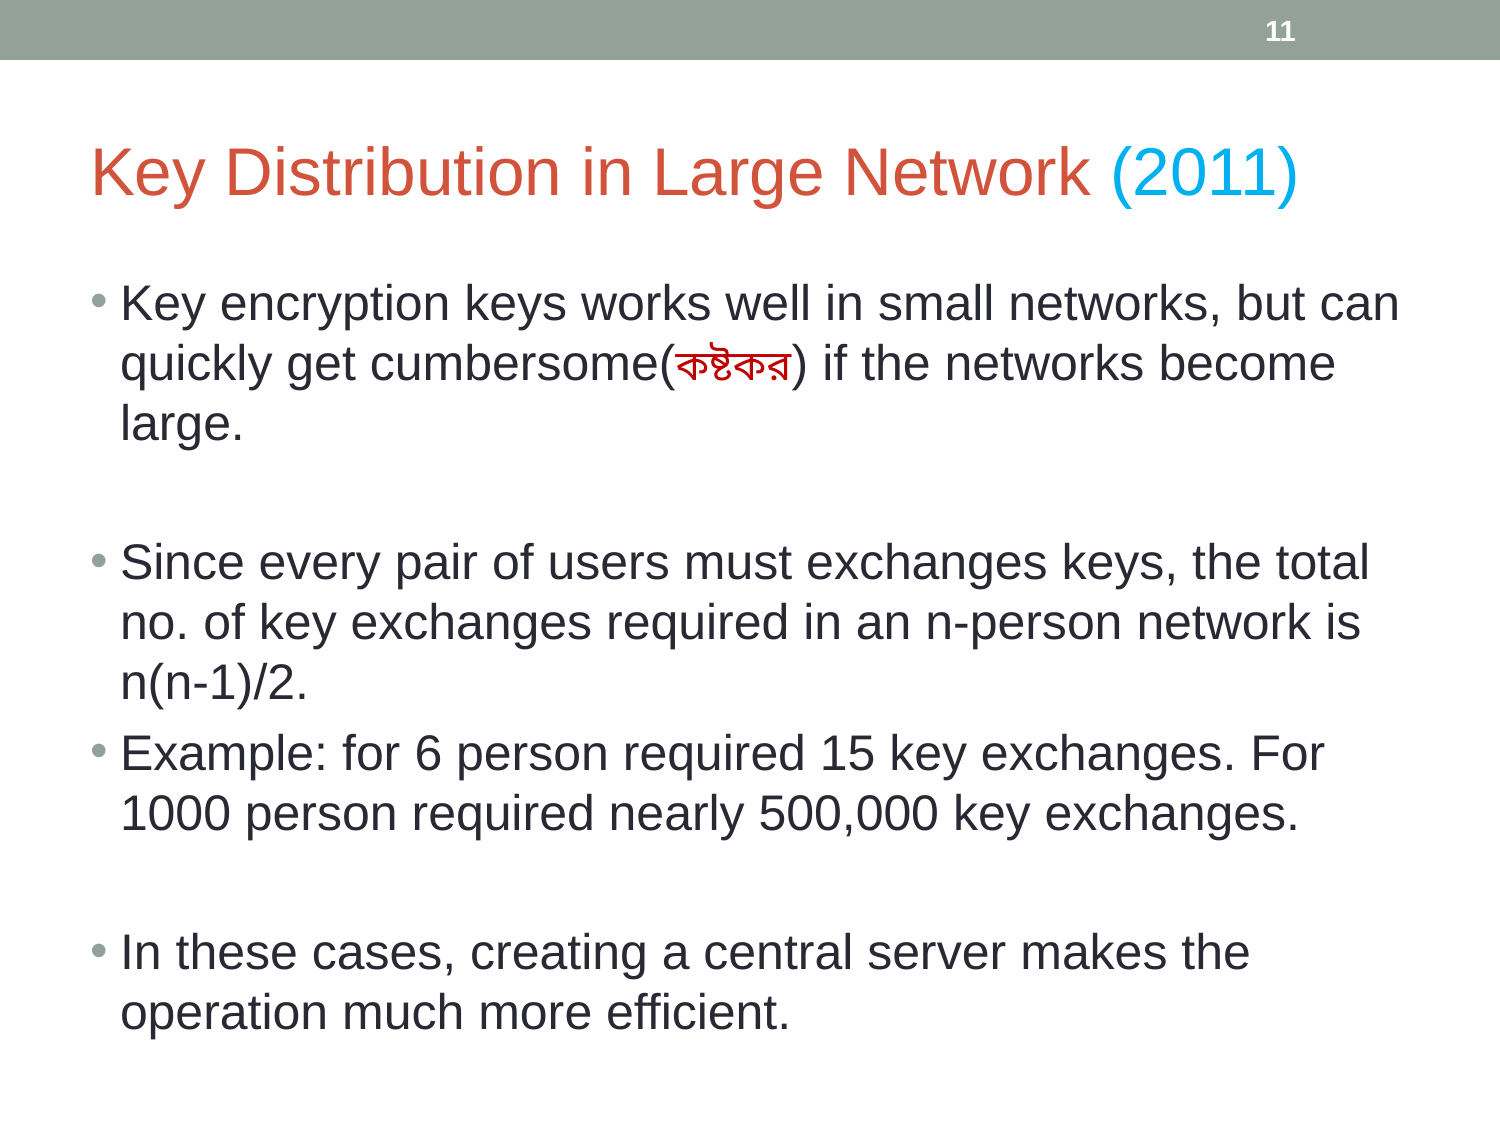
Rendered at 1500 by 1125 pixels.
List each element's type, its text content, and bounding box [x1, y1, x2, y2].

title Key Distribution in Large Network (2011) [75, 87, 1425, 250]
list Key encryption keys works well in small networks, but can quickly get cumbersome(কষ্টকর) if the networks become large. Since every pair of users must exchanges keys, the total no. of key exchanges required in an n-person network is n(n-1)/2. Example: for 6 person required 15 key exchanges. For 1000 person required nearly 500,000 key exchanges. In these cases, creating a central server makes the operation much more efficient. [75, 262, 1425, 1063]
text_box ‹#› [1250, 3, 1425, 57]
